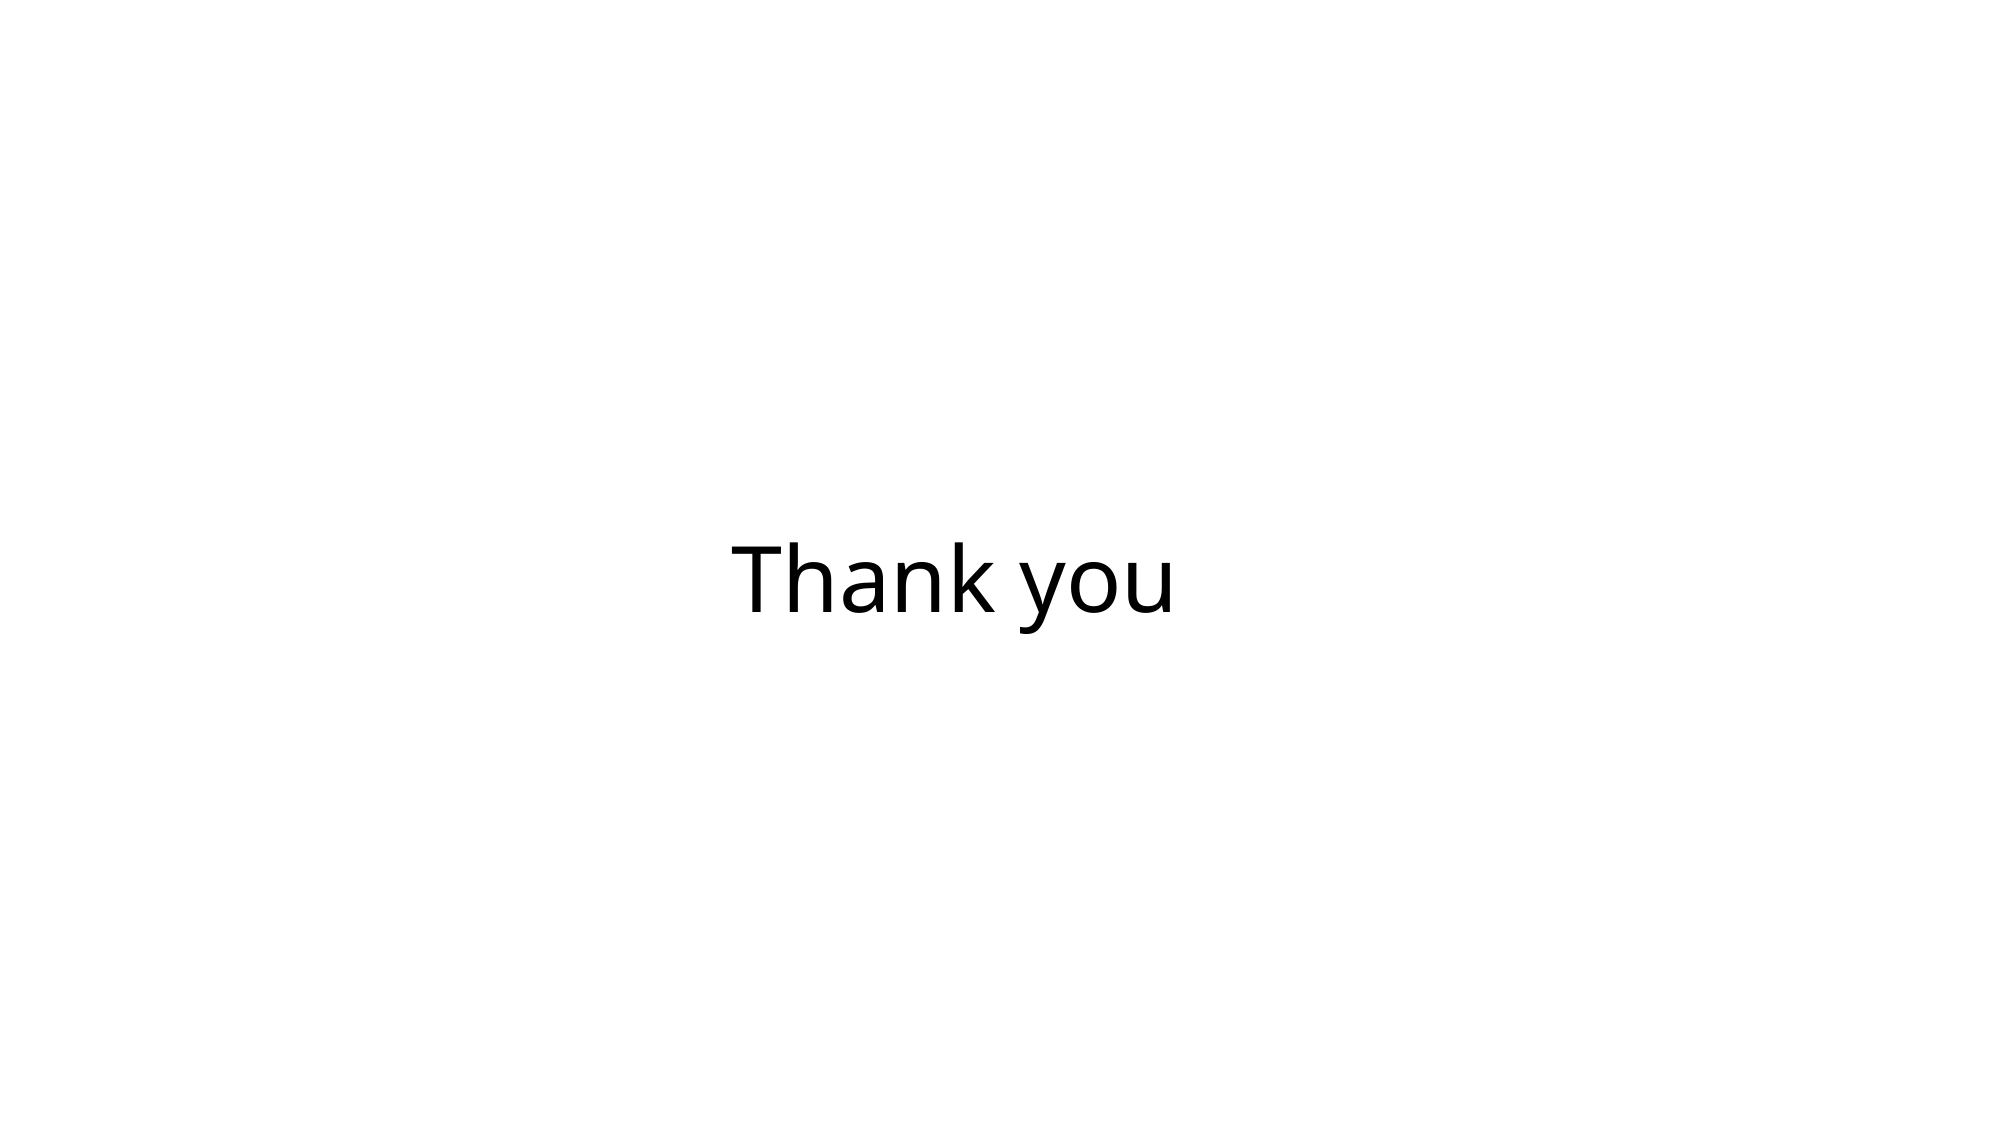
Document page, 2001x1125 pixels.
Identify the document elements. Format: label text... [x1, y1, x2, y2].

title Thank you [716, 474, 1207, 692]
